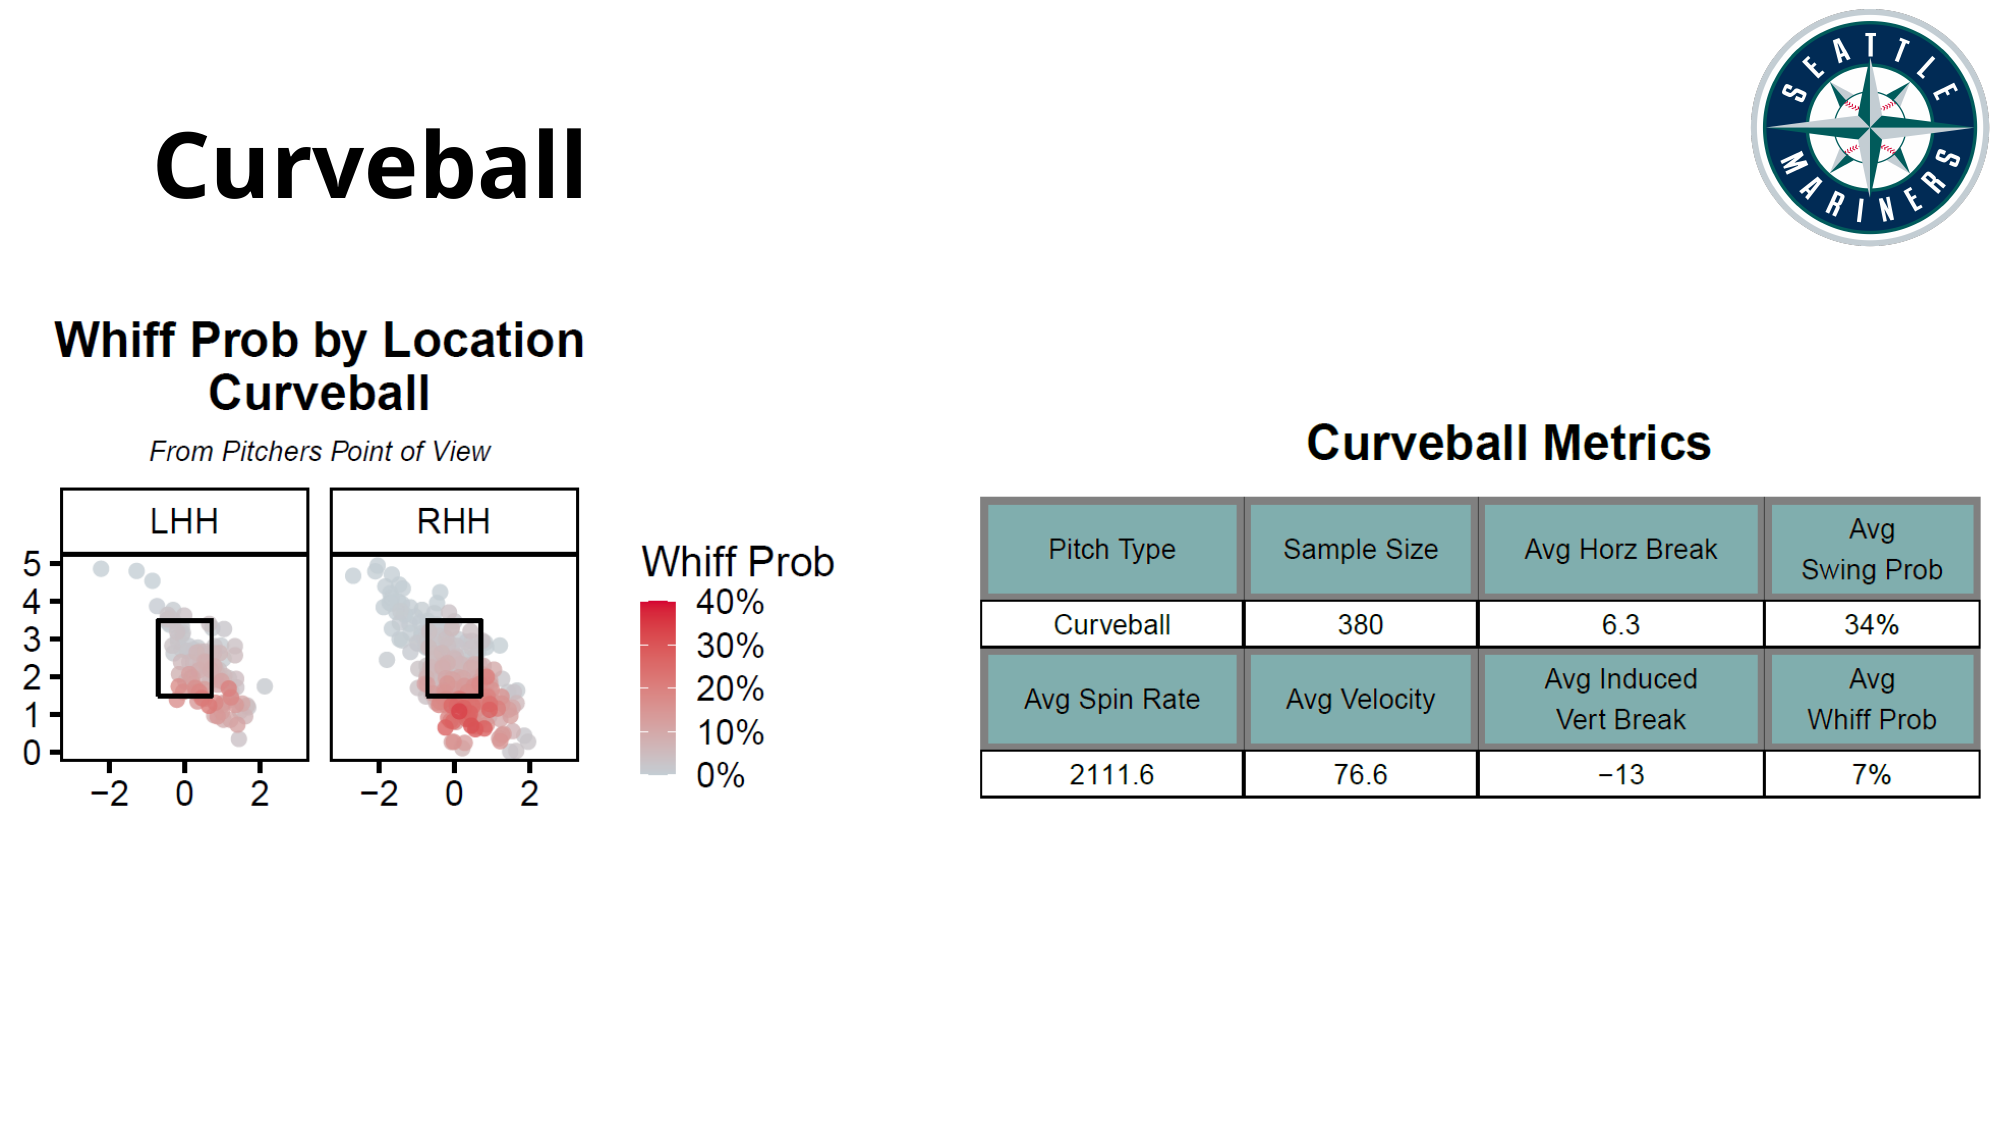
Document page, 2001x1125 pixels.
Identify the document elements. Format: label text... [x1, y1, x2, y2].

picture [0, 306, 2000, 818]
title Curveball [137, 59, 1863, 278]
picture [1749, 7, 1991, 248]
